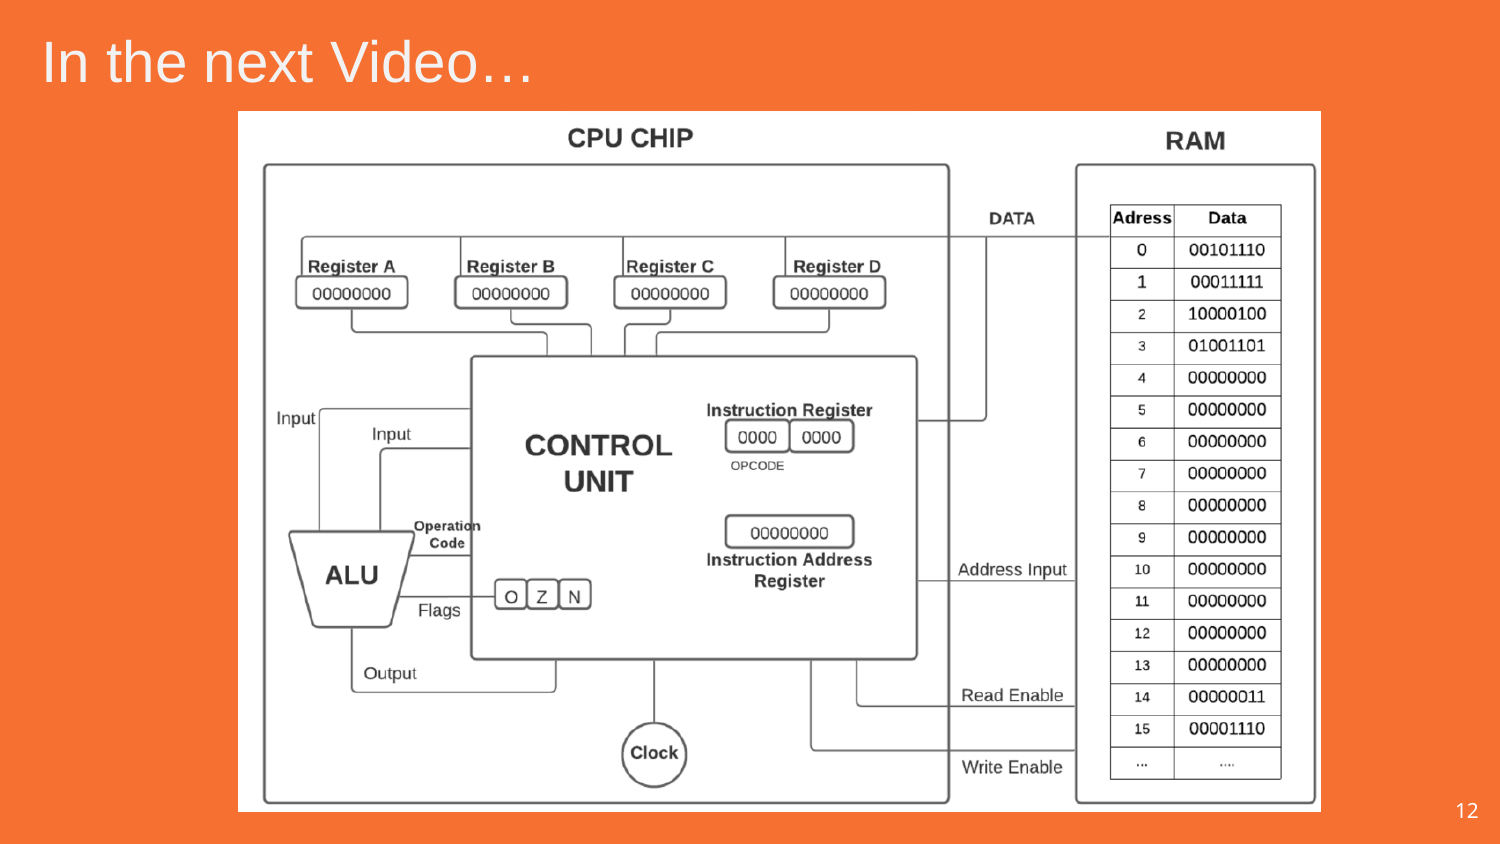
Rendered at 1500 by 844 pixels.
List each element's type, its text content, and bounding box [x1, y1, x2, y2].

slide_number 12 [1403, 779, 1494, 844]
text_box In the next Video… [26, 16, 636, 102]
picture [238, 111, 1321, 812]
